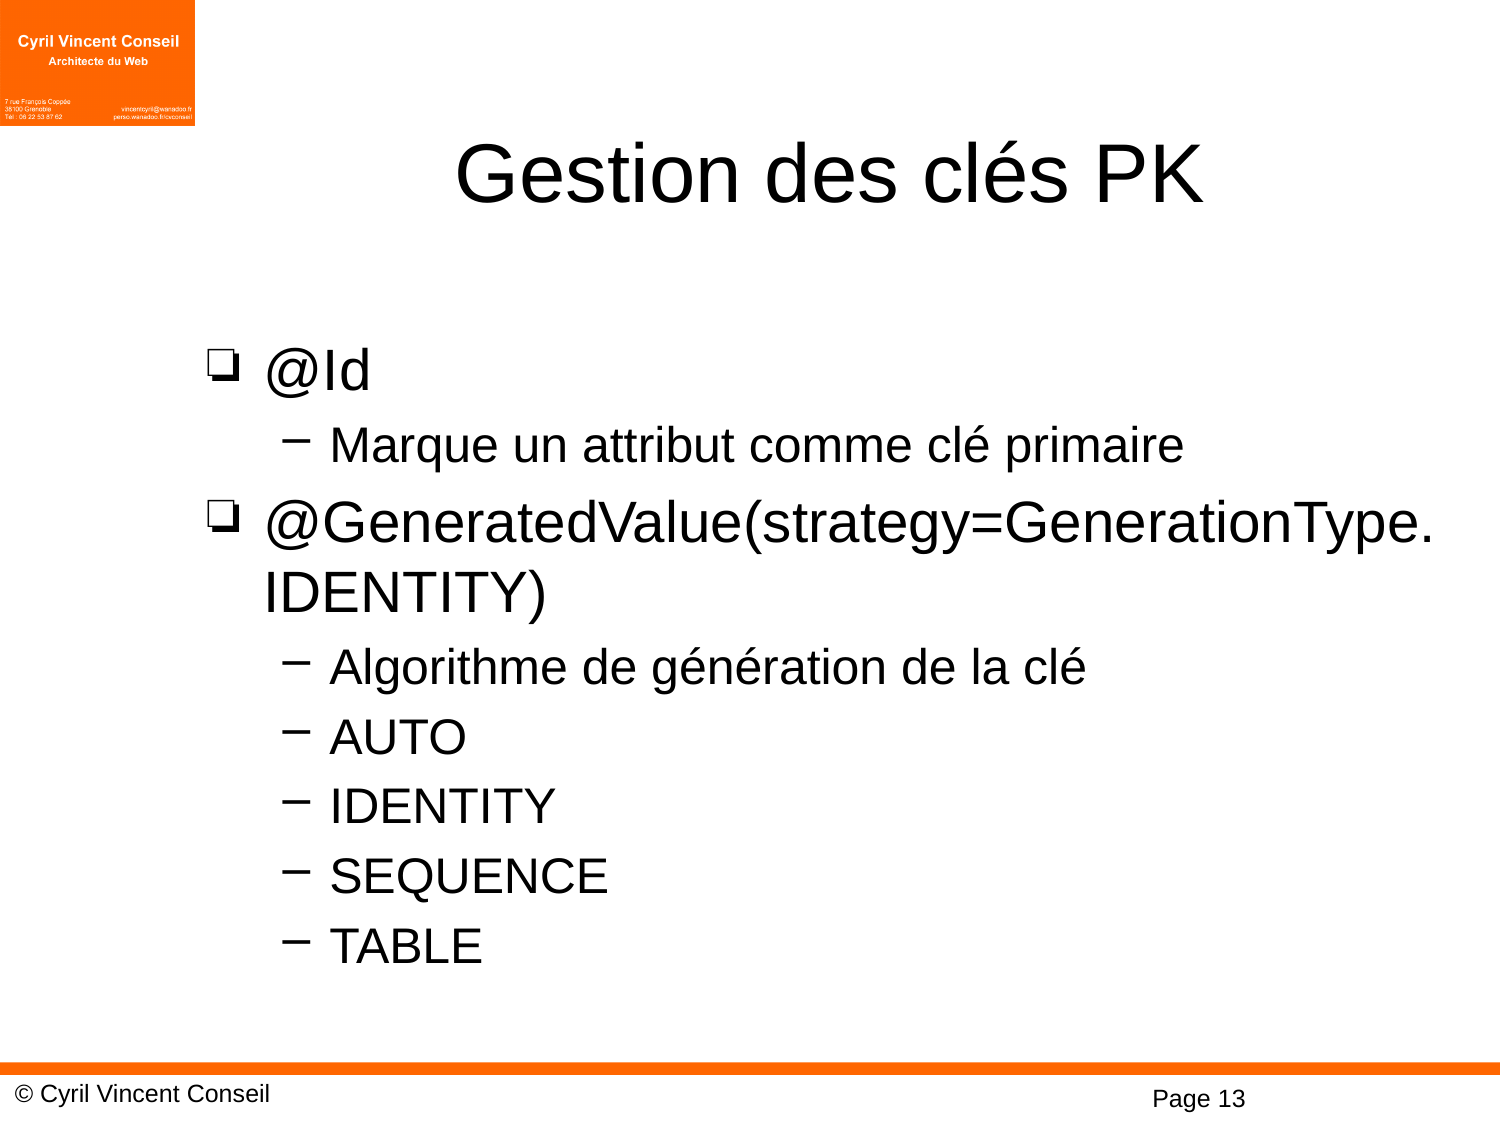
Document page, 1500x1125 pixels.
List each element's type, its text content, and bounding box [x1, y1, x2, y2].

title Gestion des clés PK [192, 75, 1468, 263]
list @Id Marque un attribut comme clé primaire @GeneratedValue(strategy=GenerationType.IDENTITY) Algorithme de génération de la clé AUTO IDENTITY SEQUENCE TABLE [192, 324, 1468, 1000]
picture [0, 0, 195, 126]
